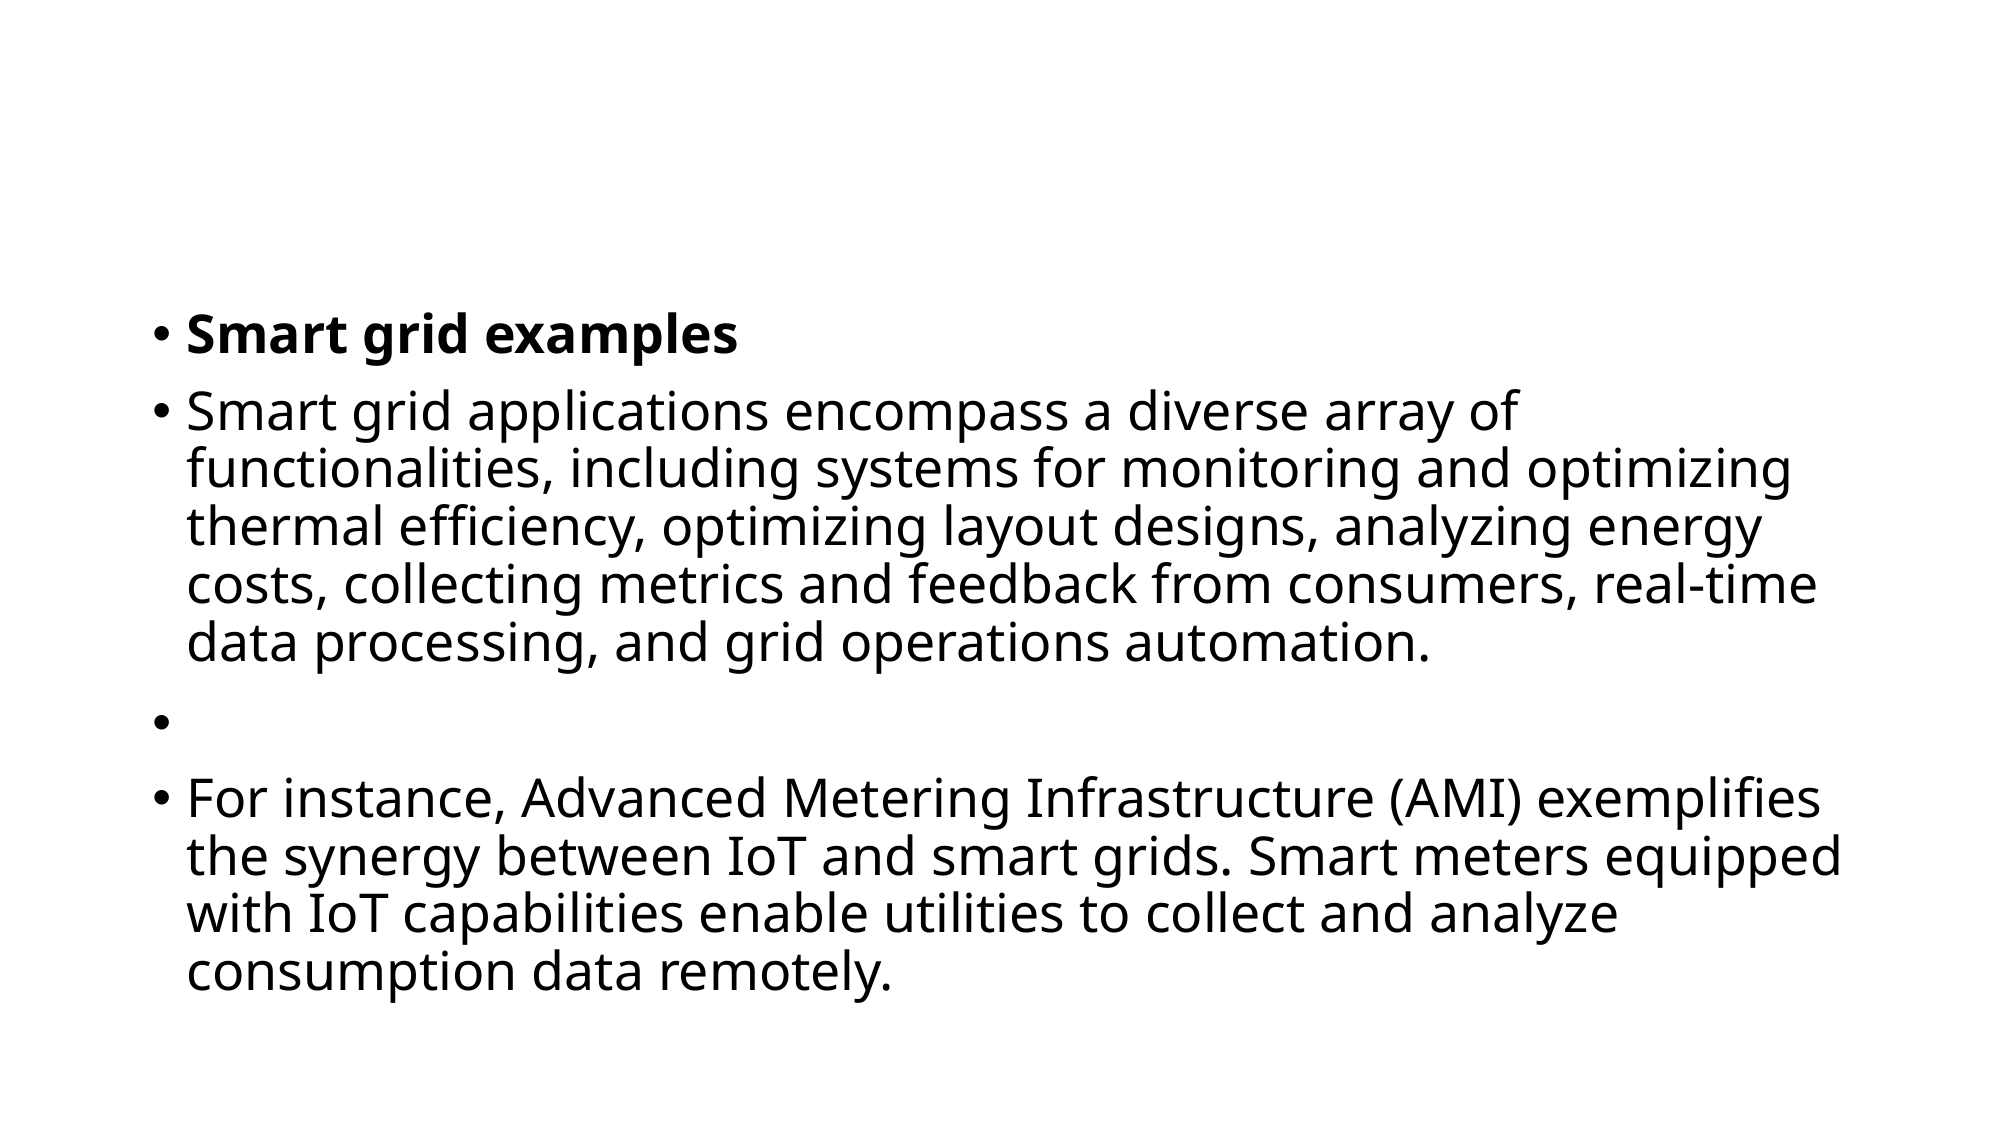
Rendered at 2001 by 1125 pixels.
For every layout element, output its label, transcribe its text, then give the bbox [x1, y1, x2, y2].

list Smart grid examples Smart grid applications encompass a diverse array of functionalities, including systems for monitoring and optimizing thermal efficiency, optimizing layout designs, analyzing energy costs, collecting metrics and feedback from consumers, real-time data processing, and grid operations automation. For instance, Advanced Metering Infrastructure (AMI) exemplifies the synergy between IoT and smart grids. Smart meters equipped with IoT capabilities enable utilities to collect and analyze consumption data remotely. [137, 299, 1863, 1014]
